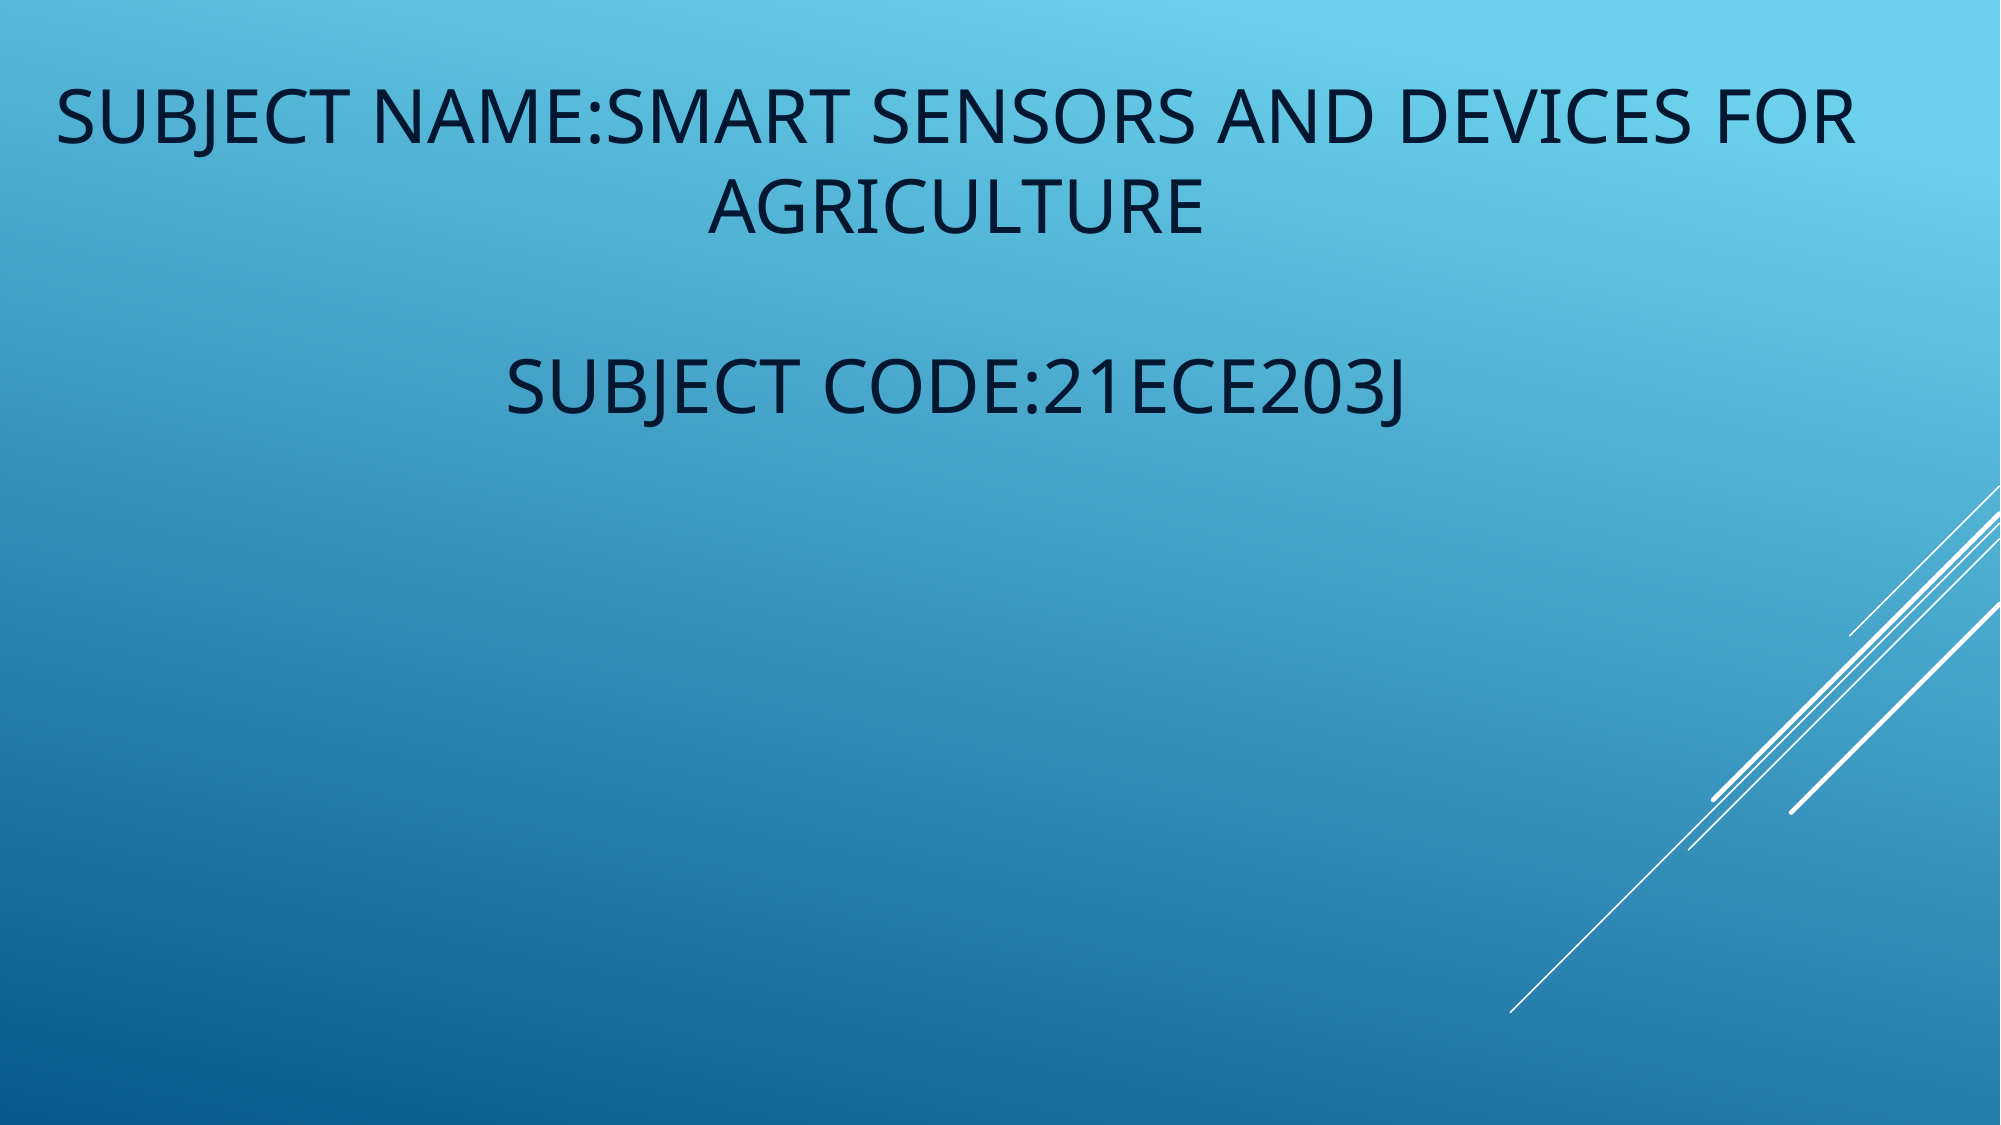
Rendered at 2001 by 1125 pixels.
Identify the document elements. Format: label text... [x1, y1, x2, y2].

text_box SUBJECT NAME:SMART SENSORS AND DEVICES FOR AGRICULTURE SUBJECT CODE:21ECE203J [20, 61, 1894, 527]
